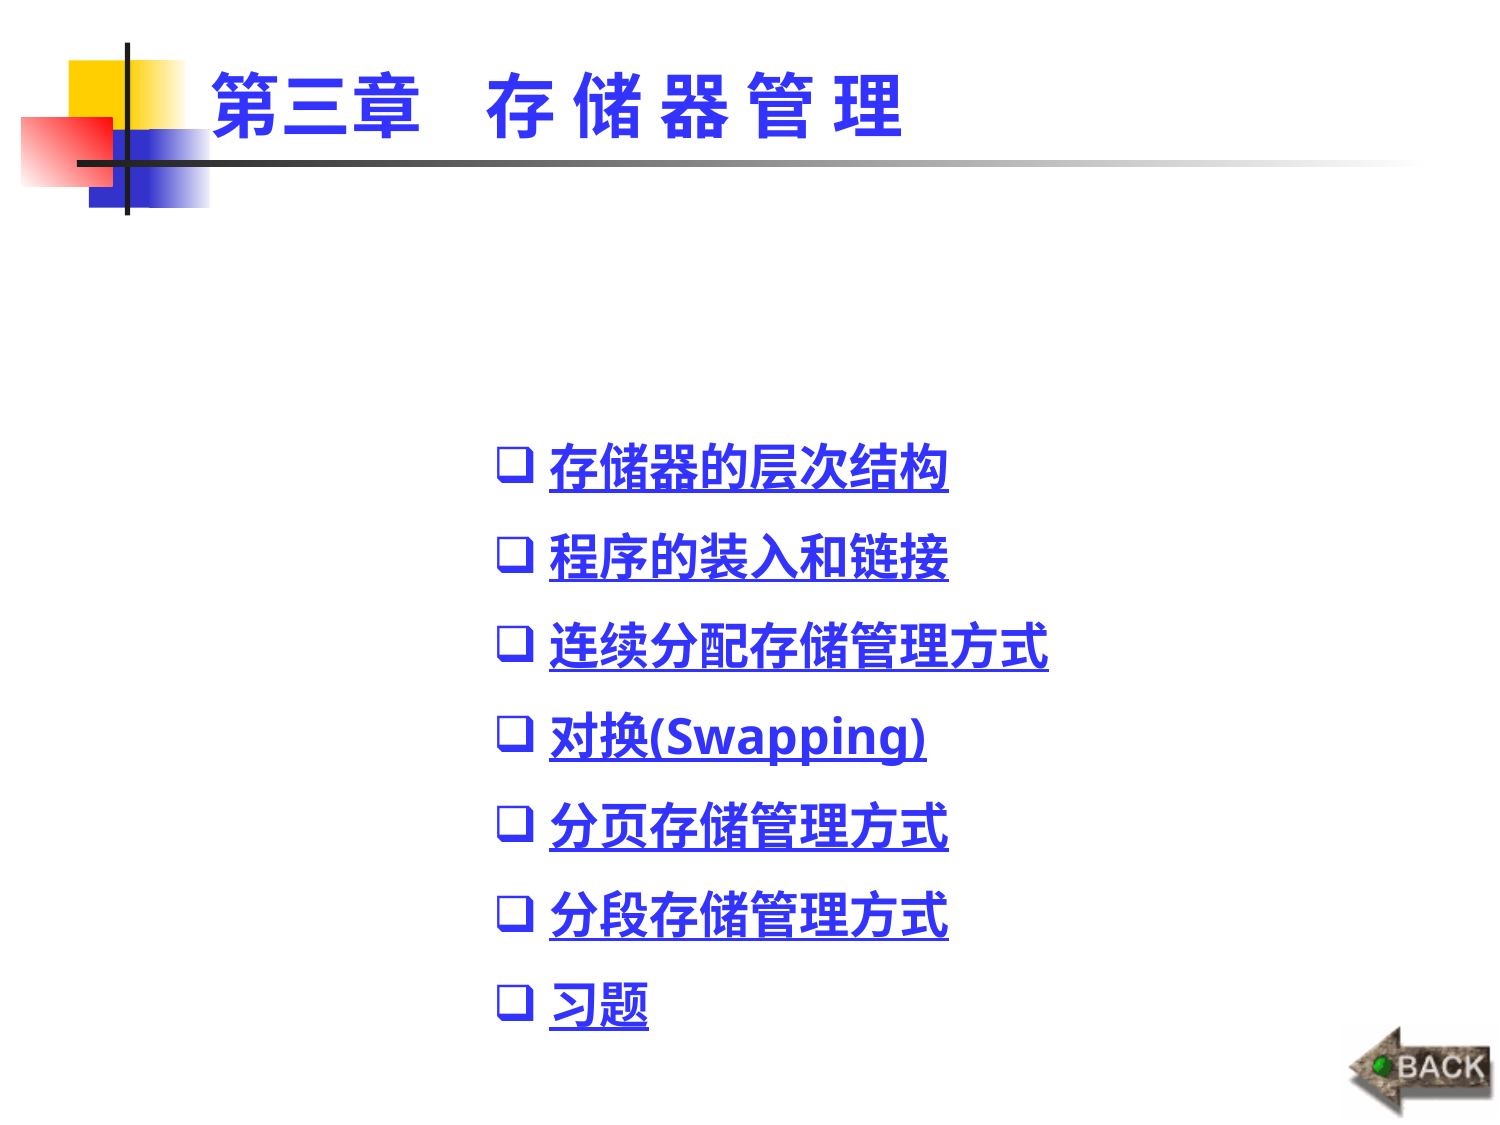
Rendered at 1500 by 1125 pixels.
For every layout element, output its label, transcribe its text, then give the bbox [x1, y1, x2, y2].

text_box 存储器的层次结构 程序的装入和链接 连续分配存储管理方式 对换(Swapping) 分页存储管理方式 分段存储管理方式 习题 [478, 420, 1140, 1054]
picture [1341, 1023, 1498, 1119]
text_box 第三章 存 储 器 管 理 [194, 54, 1500, 155]
